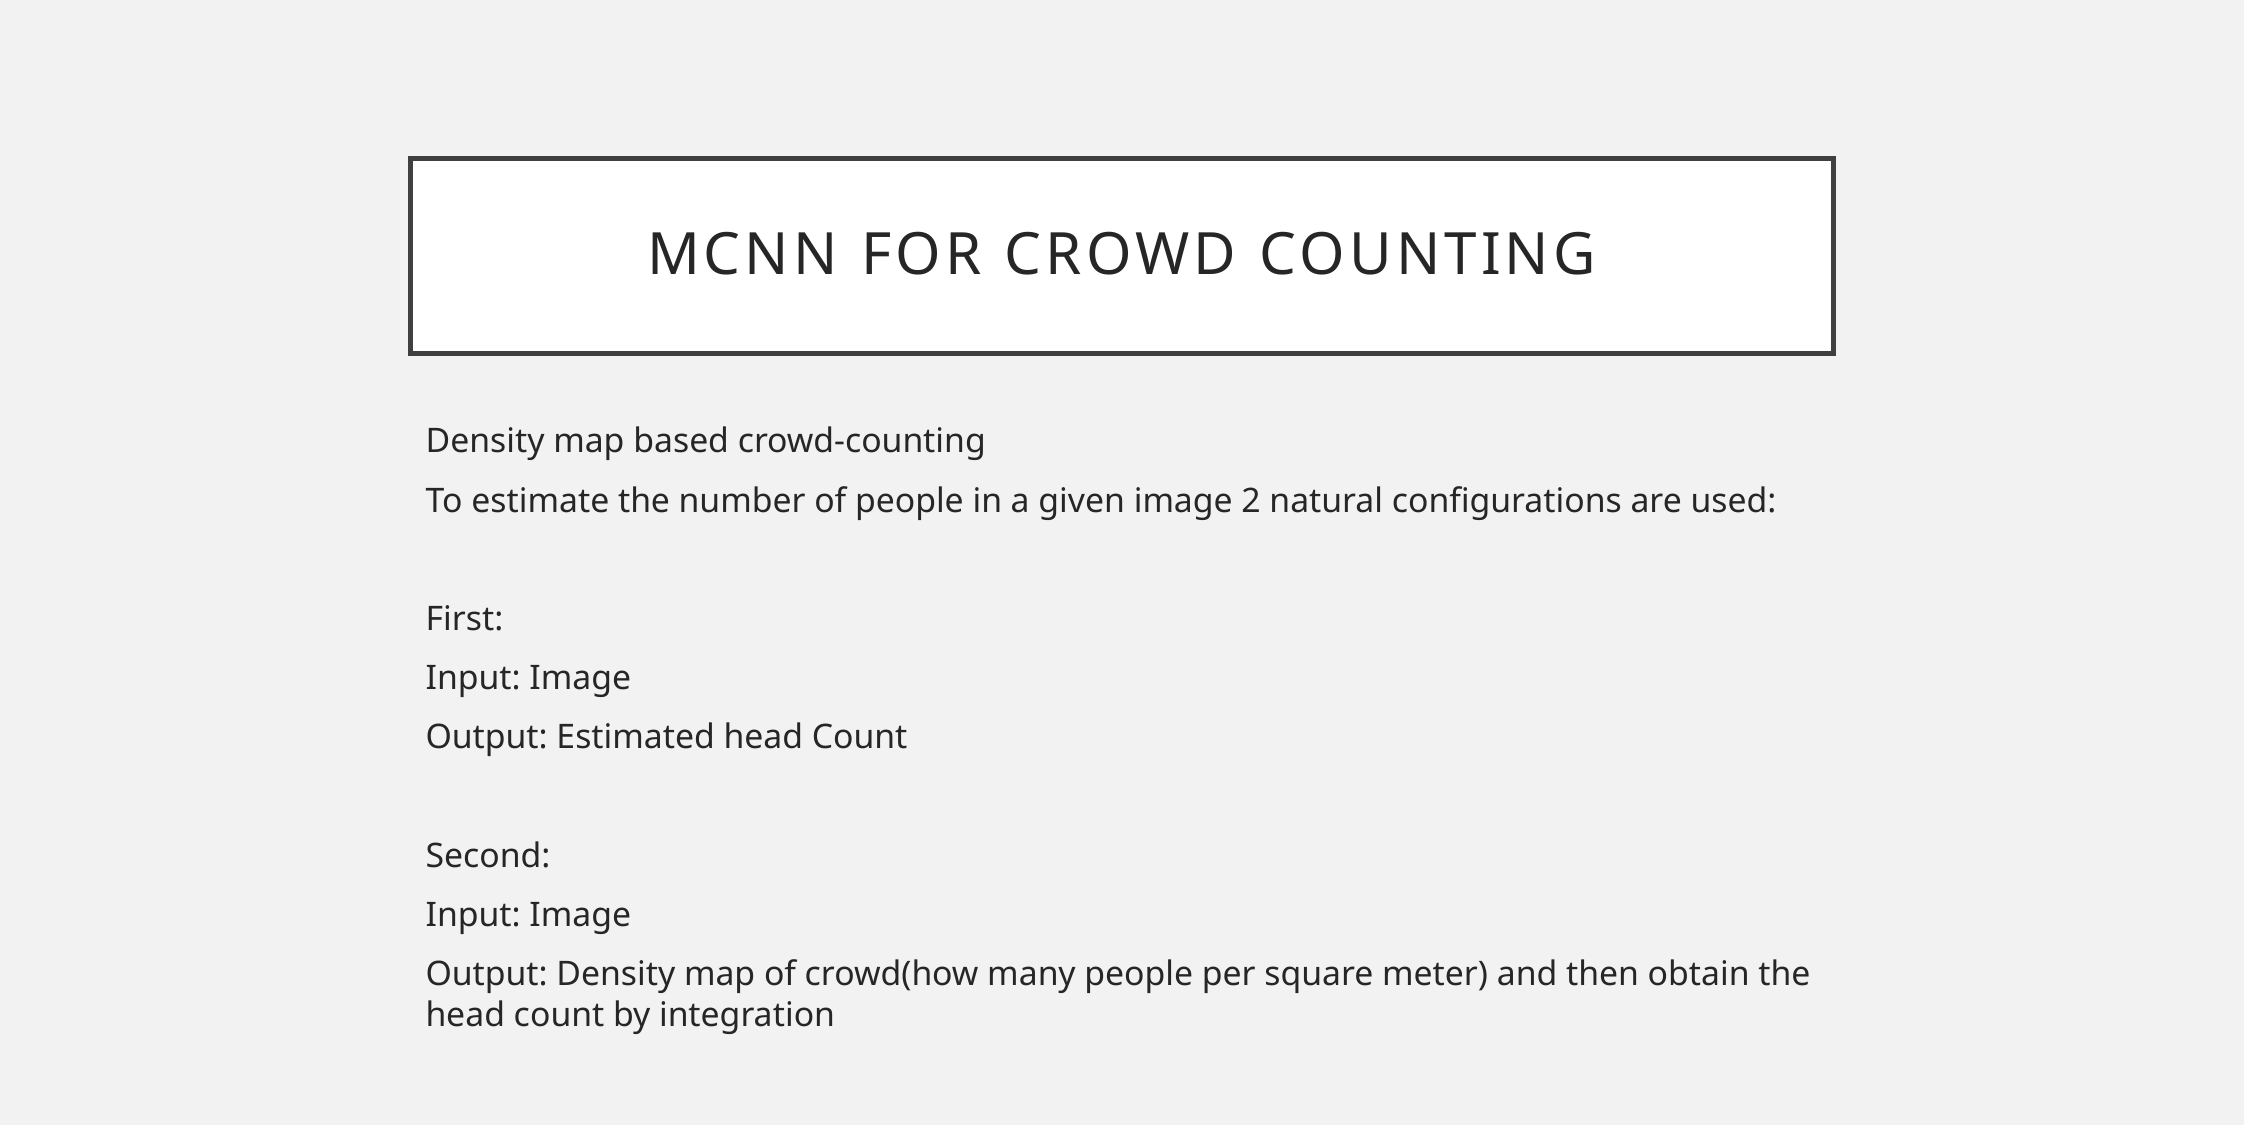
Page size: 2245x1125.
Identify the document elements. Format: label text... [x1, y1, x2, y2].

list Density map based crowd-counting To estimate the number of people in a given image 2 natural configurations are used: First: Input: Image Output: Estimated head Count Second: Input: Image Output: Density map of crowd(how many people per square meter) and then obtain the head count by integration [410, 411, 1834, 1046]
title MCNN FOR CROWD COUNTING [408, 156, 1836, 356]
